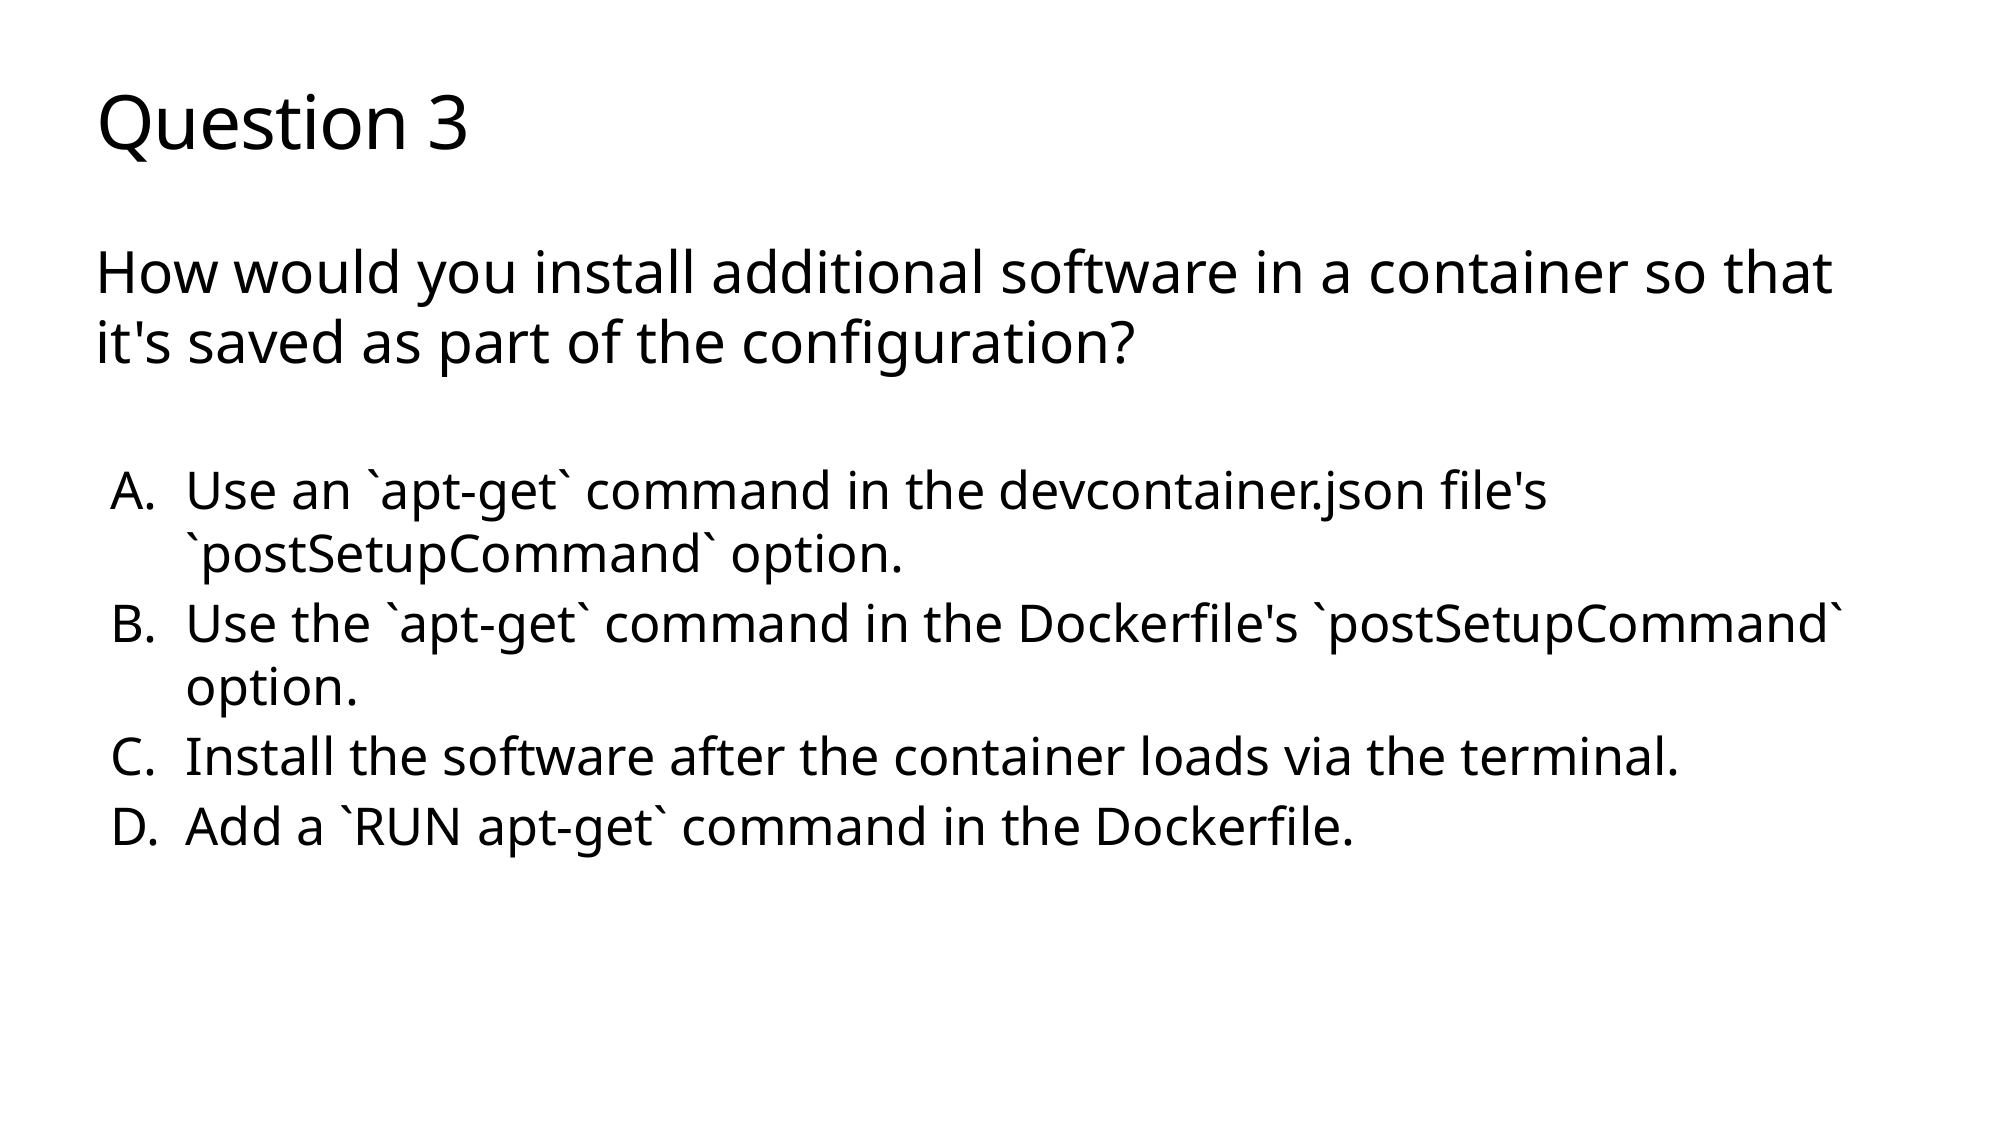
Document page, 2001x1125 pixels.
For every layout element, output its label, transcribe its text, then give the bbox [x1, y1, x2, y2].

title Question 3 [96, 75, 1904, 165]
list How would you install additional software in a container so that it's saved as part of the configuration? [95, 235, 1904, 376]
text_box Use an `apt-get` command in the devcontainer.json file's `postSetupCommand` option. Use the `apt-get` command in the Dockerfile's `postSetupCommand` option. Install the software after the container loads via the terminal. Add a `RUN apt-get` command in the Dockerfile. [95, 449, 1905, 1051]
